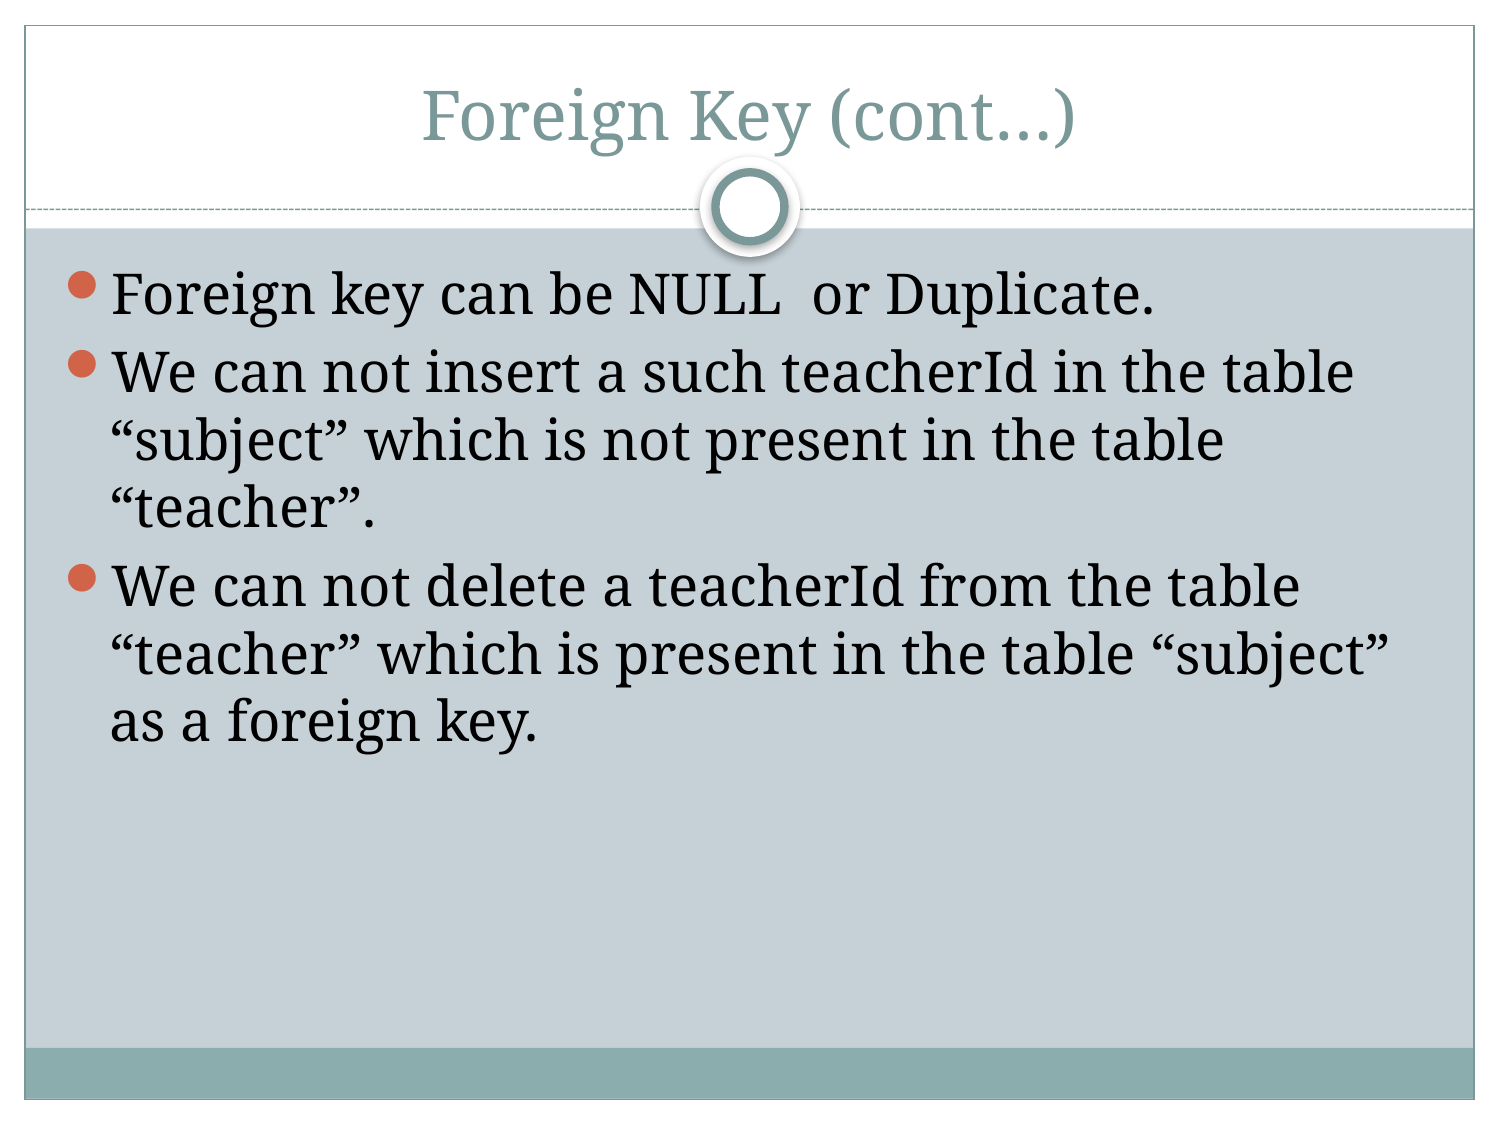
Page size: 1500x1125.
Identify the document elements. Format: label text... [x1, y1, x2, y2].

title Foreign Key (cont…) [49, 37, 1450, 162]
list Foreign key can be NULL or Duplicate. We can not insert a such teacherId in the table “subject” which is not present in the table “teacher”. We can not delete a teacherId from the table “teacher” which is present in the table “subject” as a foreign key. [49, 250, 1445, 1001]
